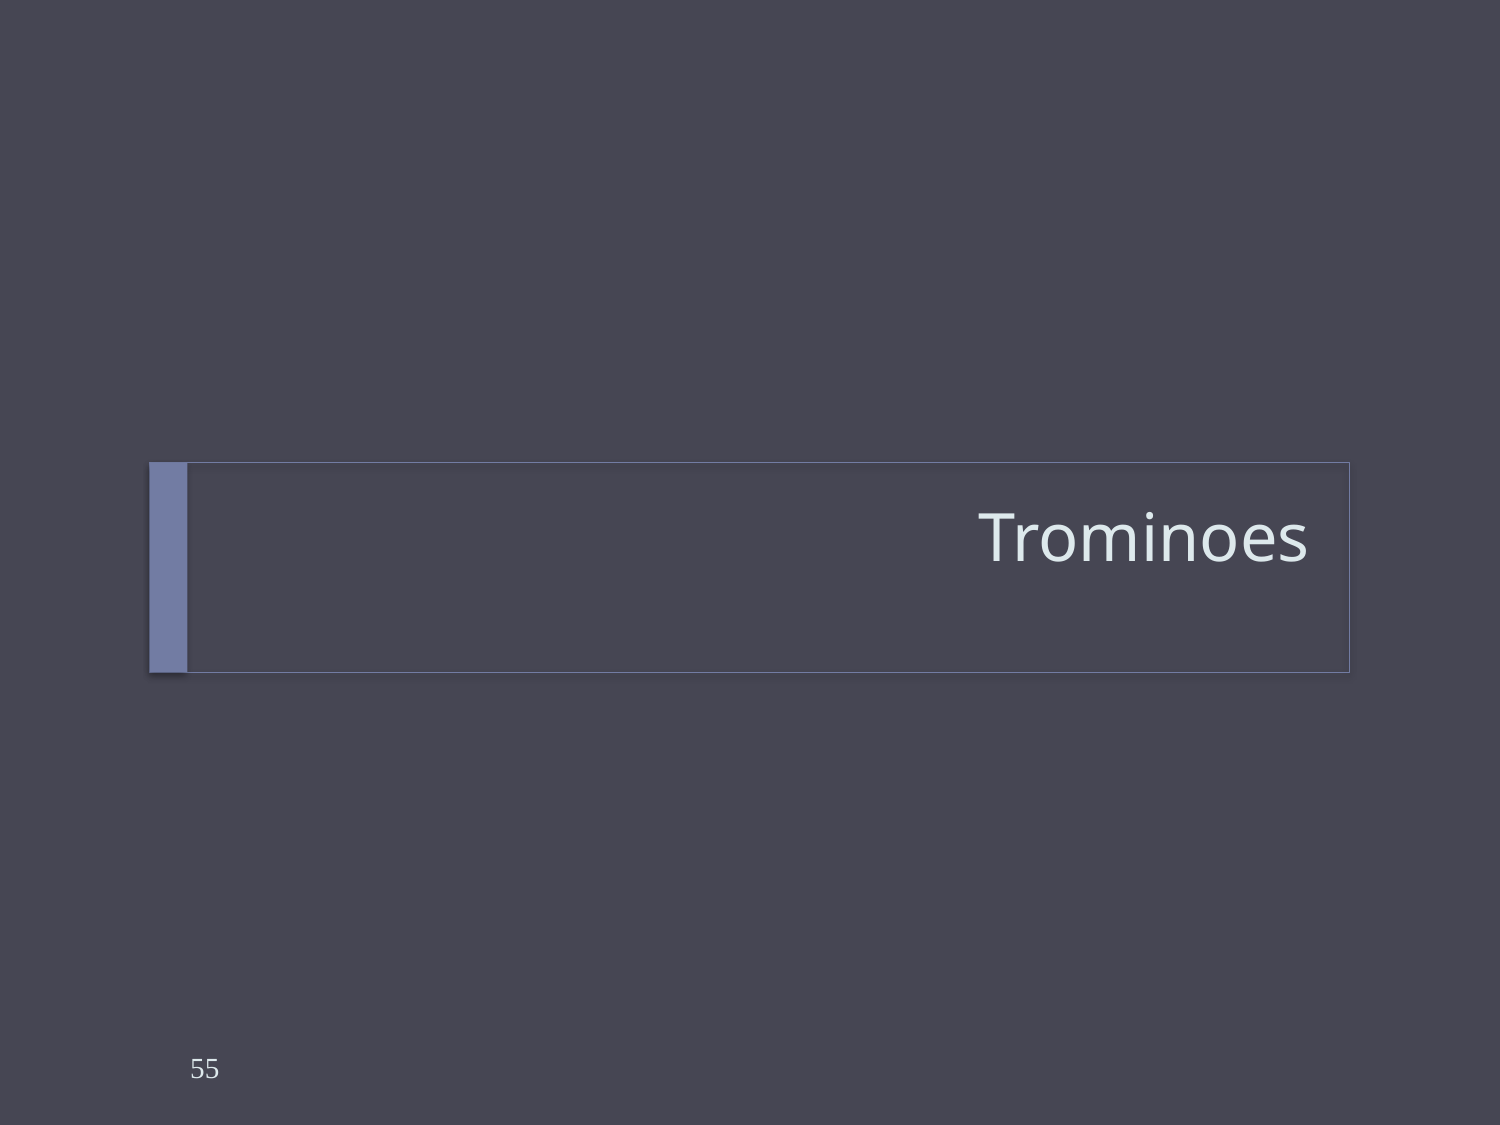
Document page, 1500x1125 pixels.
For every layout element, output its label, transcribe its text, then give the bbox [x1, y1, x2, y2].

slide_number 55 [175, 1042, 425, 1103]
title Trominoes [200, 487, 1325, 663]
